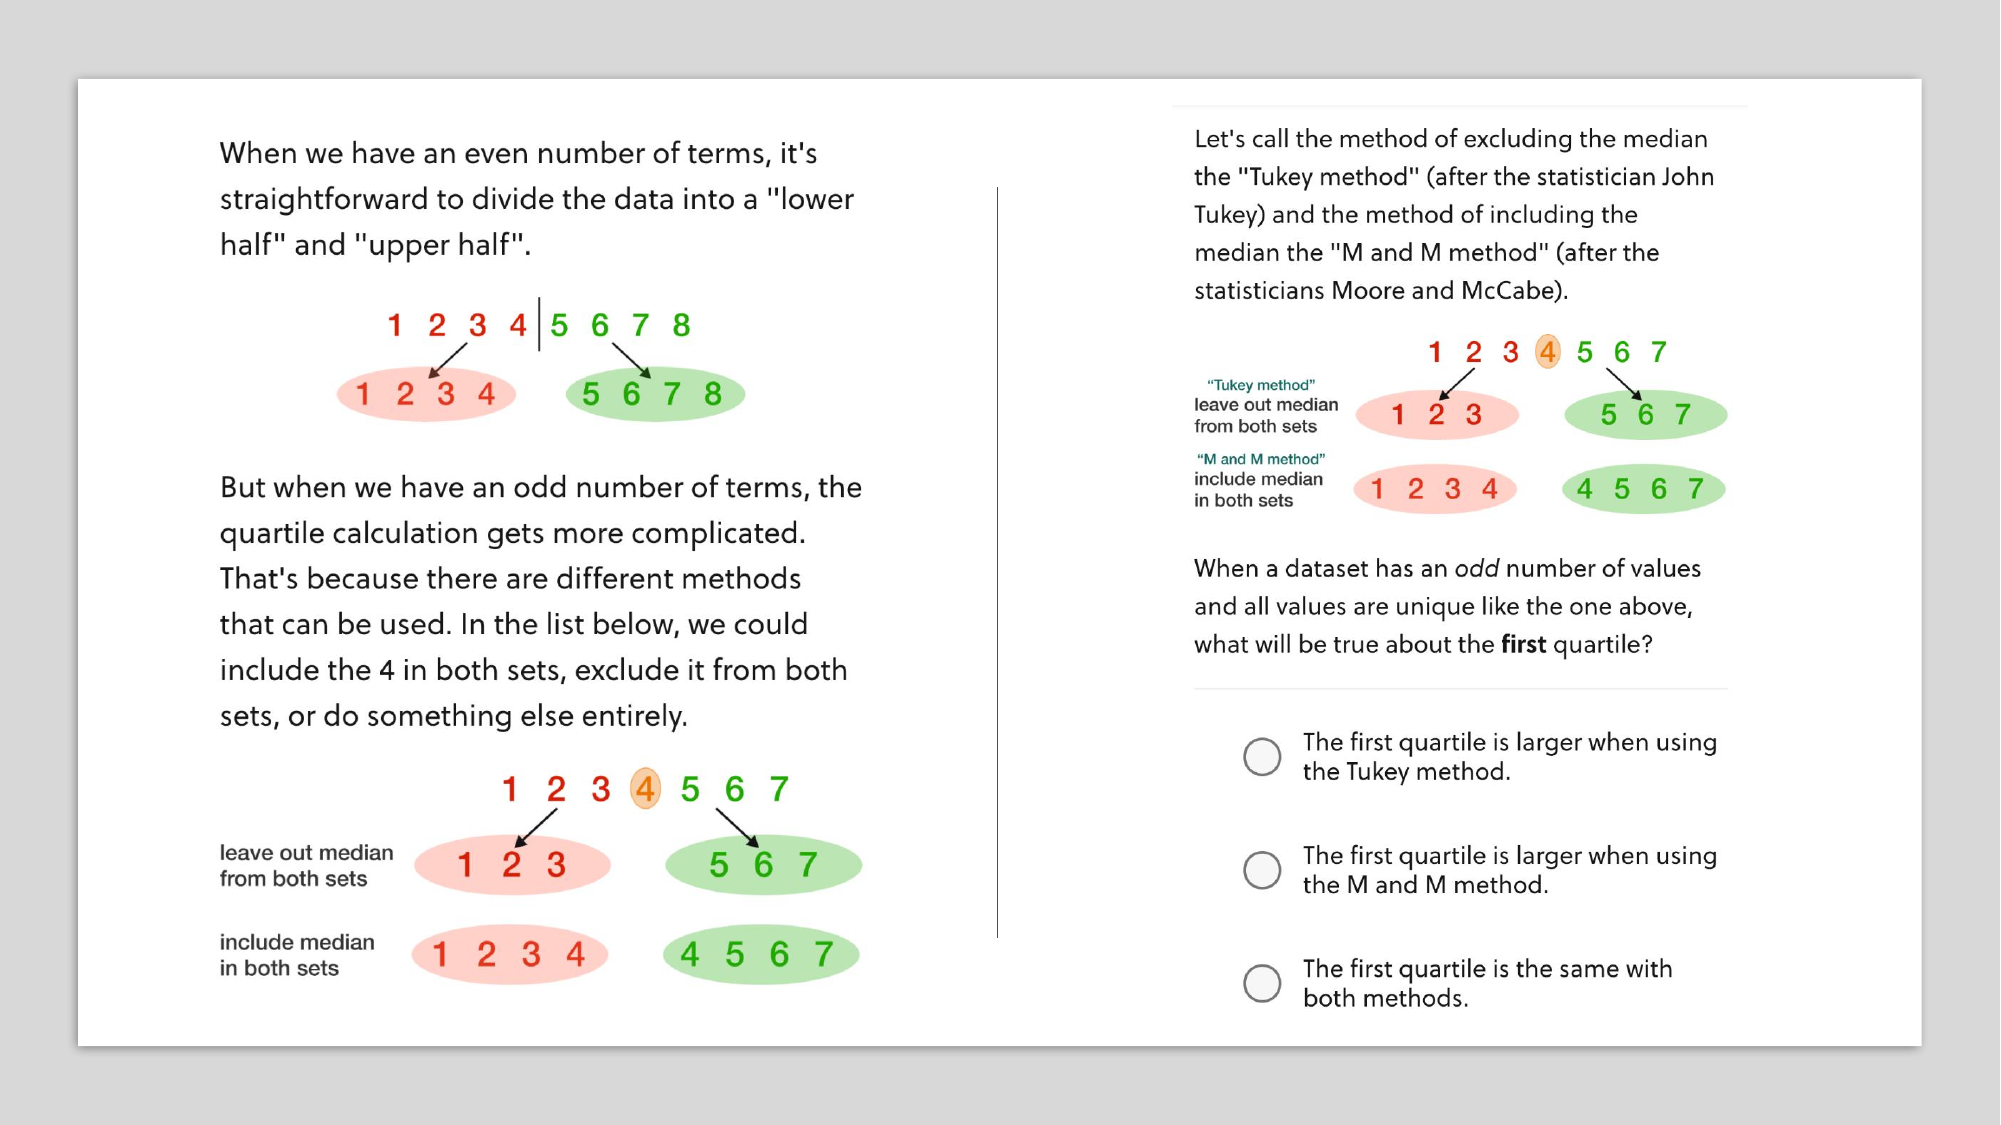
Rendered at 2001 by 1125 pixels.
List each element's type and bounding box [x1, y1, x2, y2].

picture [1172, 105, 1749, 1020]
text_box [0, 0, 2000, 1125]
text_box [77, 78, 1923, 1047]
picture [193, 105, 886, 1020]
